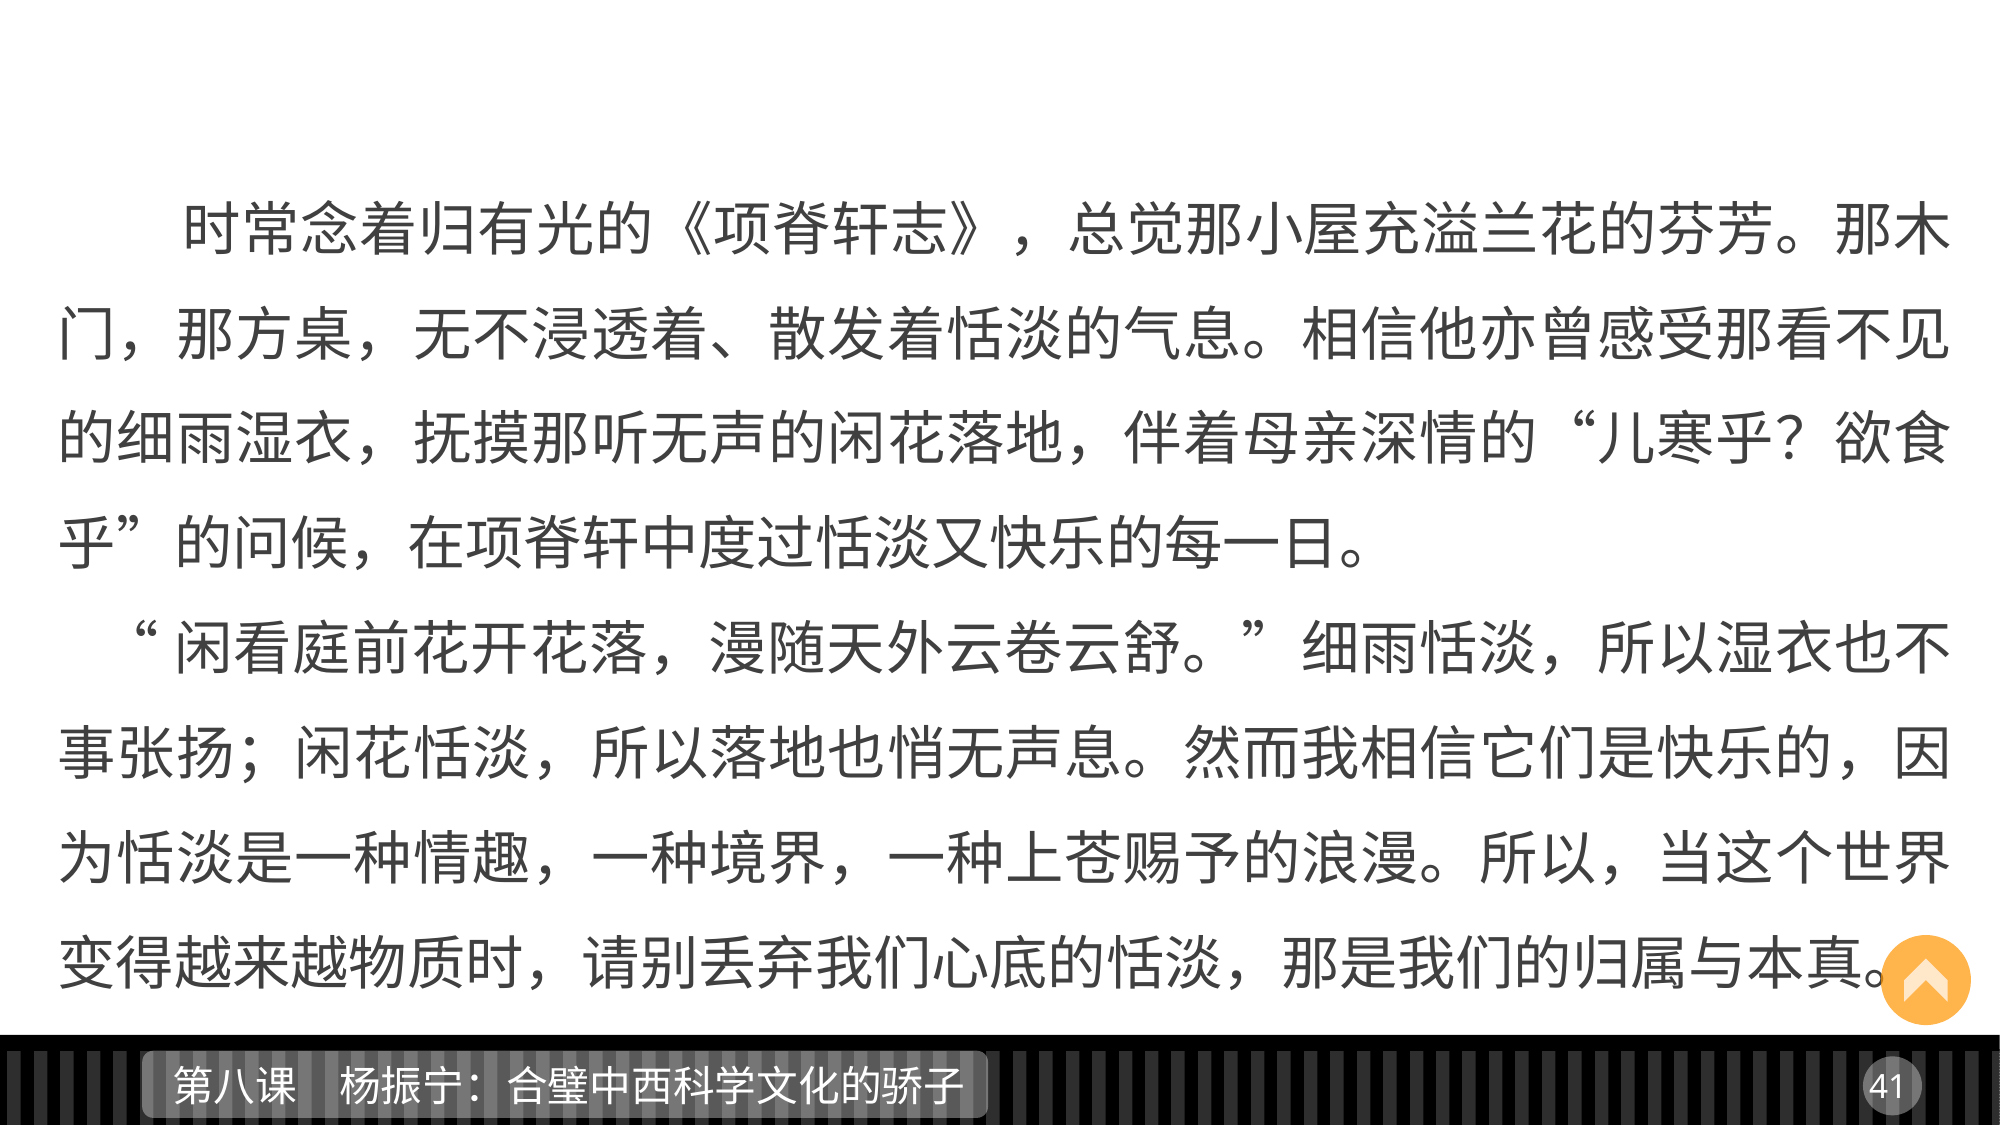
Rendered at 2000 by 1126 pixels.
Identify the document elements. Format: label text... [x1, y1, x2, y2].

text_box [1880, 934, 1972, 1026]
text_box 时常念着归有光的《项脊轩志》，总觉那小屋充溢兰花的芬芳。那木门，那方桌，无不浸透着、散发着恬淡的气息。相信他亦曾感受那看不见的细雨湿衣，抚摸那听无声的闲花落地，伴着母亲深情的“儿寒乎？欲食乎”的问候，在项脊轩中度过恬淡又快乐的每一日。 “闲看庭前花开花落，漫随天外云卷云舒。”细雨恬淡，所以湿衣也不事张扬；闲花恬淡，所以落地也悄无声息。然而我相信它们是快乐的，因为恬淡是一种情趣，一种境界，一种上苍赐予的浪漫。所以，当这个世界变得越来越物质时，请别丢弃我们心底的恬淡，那是我们的归属与本真。 [42, 149, 1967, 1004]
